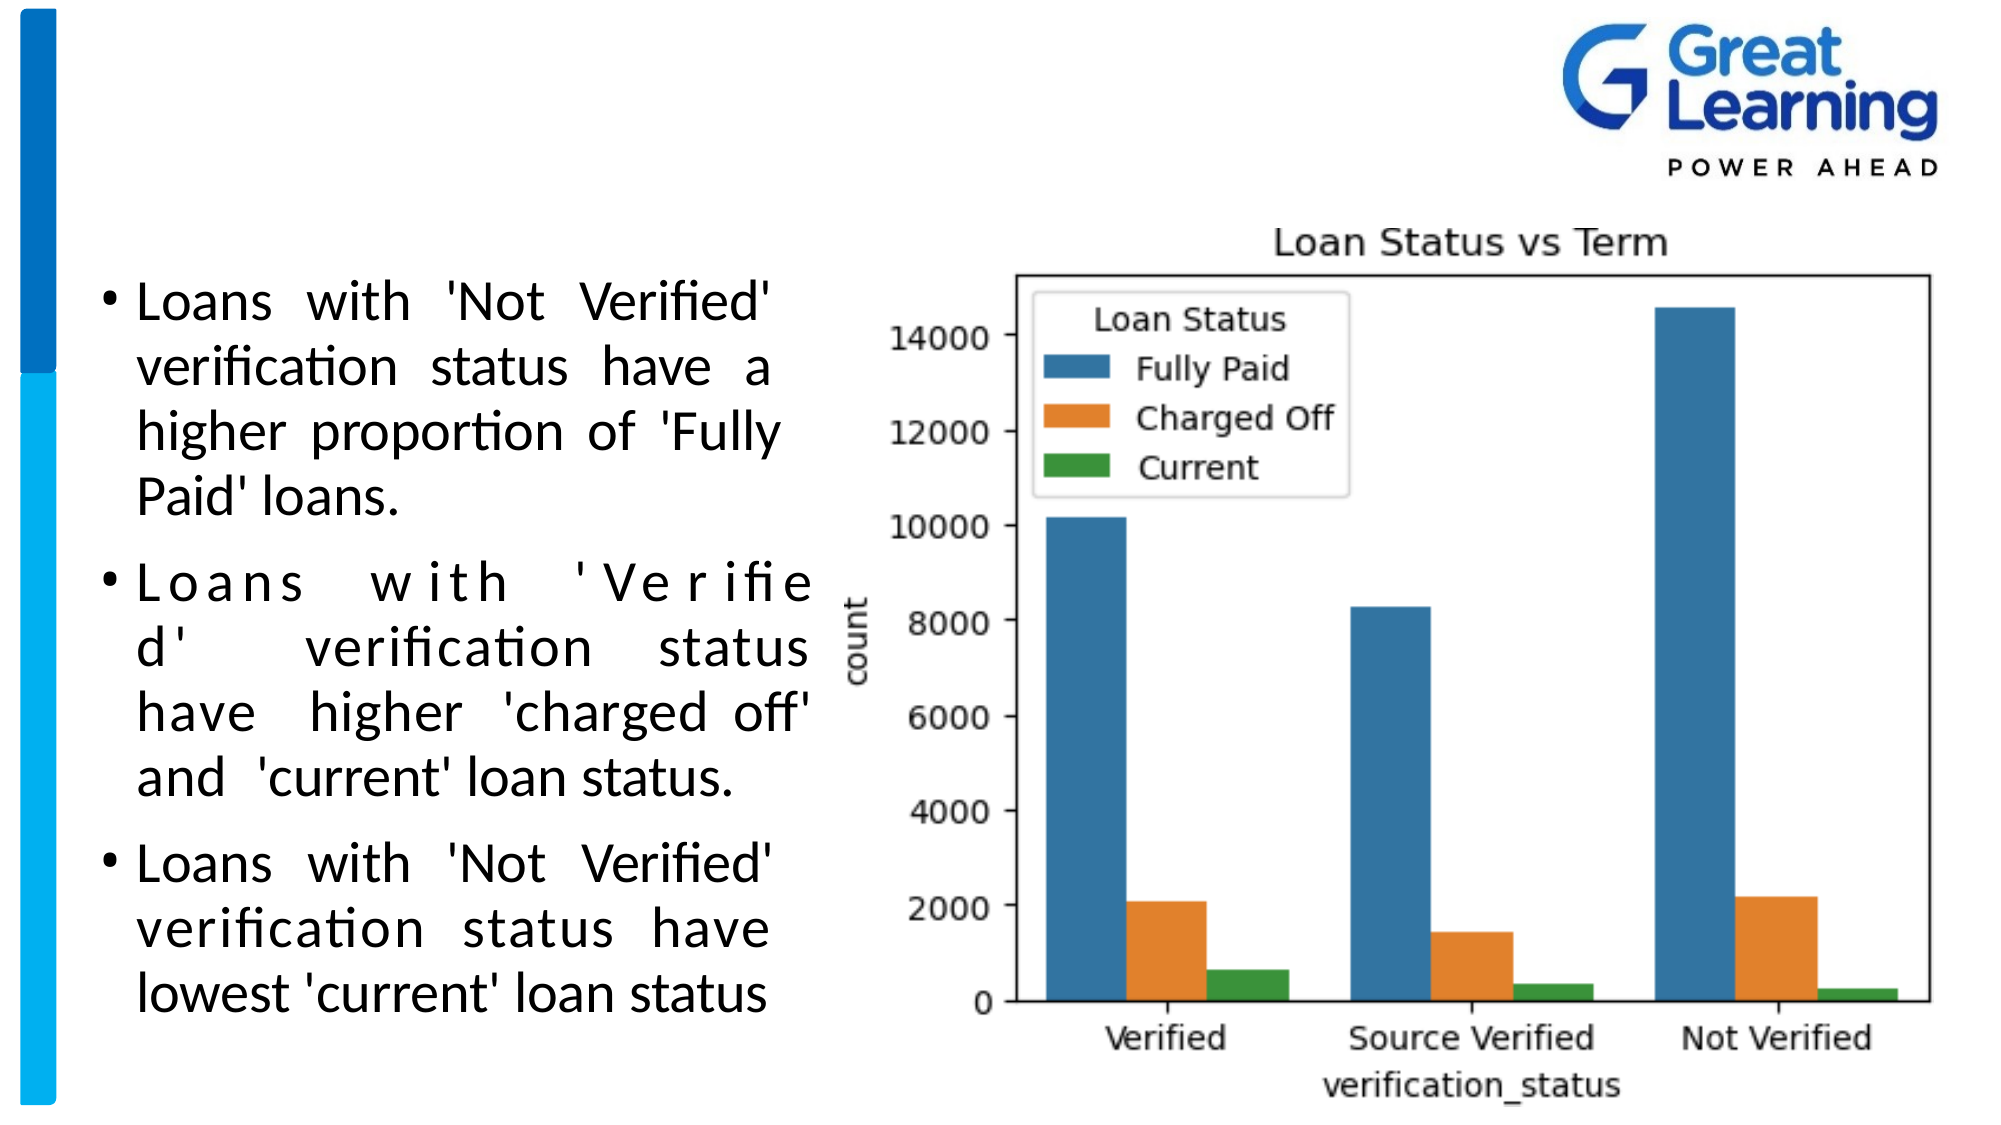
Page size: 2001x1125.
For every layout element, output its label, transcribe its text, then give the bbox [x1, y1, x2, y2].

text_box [20, 8, 57, 1106]
text_box Loans with 'Not Verified' verification status have a higher proportion of 'Fully Paid' loans. Loans w ith ' Ve r ifie d' verification status have higher 'charged off' and 'current' loan status. Loans with 'Not Verified' verification status have lowest 'current' loan status [97, 258, 814, 1025]
picture [1553, 17, 1950, 181]
picture [844, 228, 1934, 1107]
